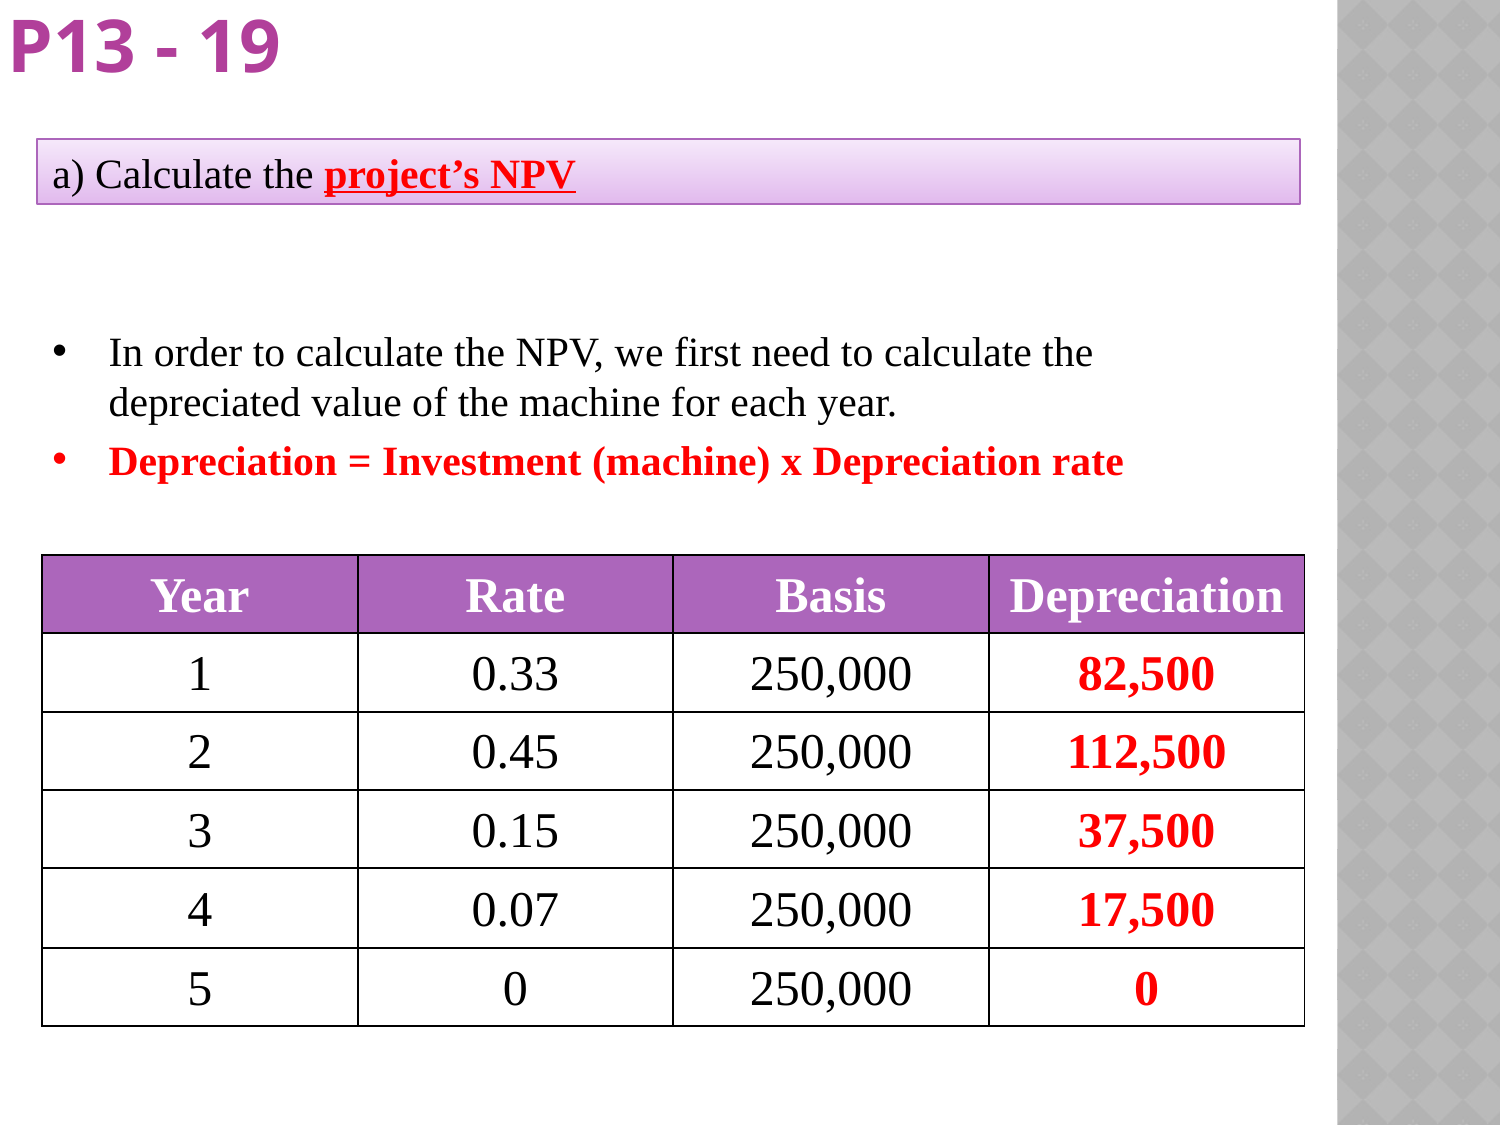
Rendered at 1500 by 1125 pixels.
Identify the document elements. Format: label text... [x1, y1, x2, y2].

table_header Basis [674, 556, 988, 632]
table_cell 4 [43, 869, 357, 947]
table_cell 250,000 [674, 869, 988, 947]
table_header Rate [359, 556, 672, 632]
table_cell 250,000 [674, 949, 988, 1025]
table_cell 17,500 [990, 869, 1304, 947]
table_cell 1 [43, 634, 357, 711]
table_cell 112,500 [990, 713, 1304, 789]
table_header Depreciation [990, 556, 1304, 632]
table_cell 37,500 [990, 791, 1304, 867]
table_cell 250,000 [674, 713, 988, 789]
table_cell 2 [43, 713, 357, 789]
table_header Year [43, 556, 357, 632]
table_cell 0.15 [359, 791, 672, 867]
table_cell 5 [43, 949, 357, 1025]
text_box In order to calculate the NPV, we first need to calculate the depreciated value of the machine for each year. Depreciation = Investment (machine) x Depreciation rate [37, 317, 1300, 491]
table_cell 3 [43, 791, 357, 867]
title P13 - 19 [0, 0, 1188, 88]
table_cell 0 [359, 949, 672, 1025]
table_cell 250,000 [674, 791, 988, 867]
table_cell 82,500 [990, 634, 1304, 711]
table_cell 0.33 [359, 634, 672, 711]
table_cell 0 [990, 949, 1304, 1025]
table_cell 0.07 [359, 869, 672, 947]
text_box a) Calculate the project’s NPV [36, 138, 1301, 205]
table_cell 250,000 [674, 634, 988, 711]
table_cell 0.45 [359, 713, 672, 789]
